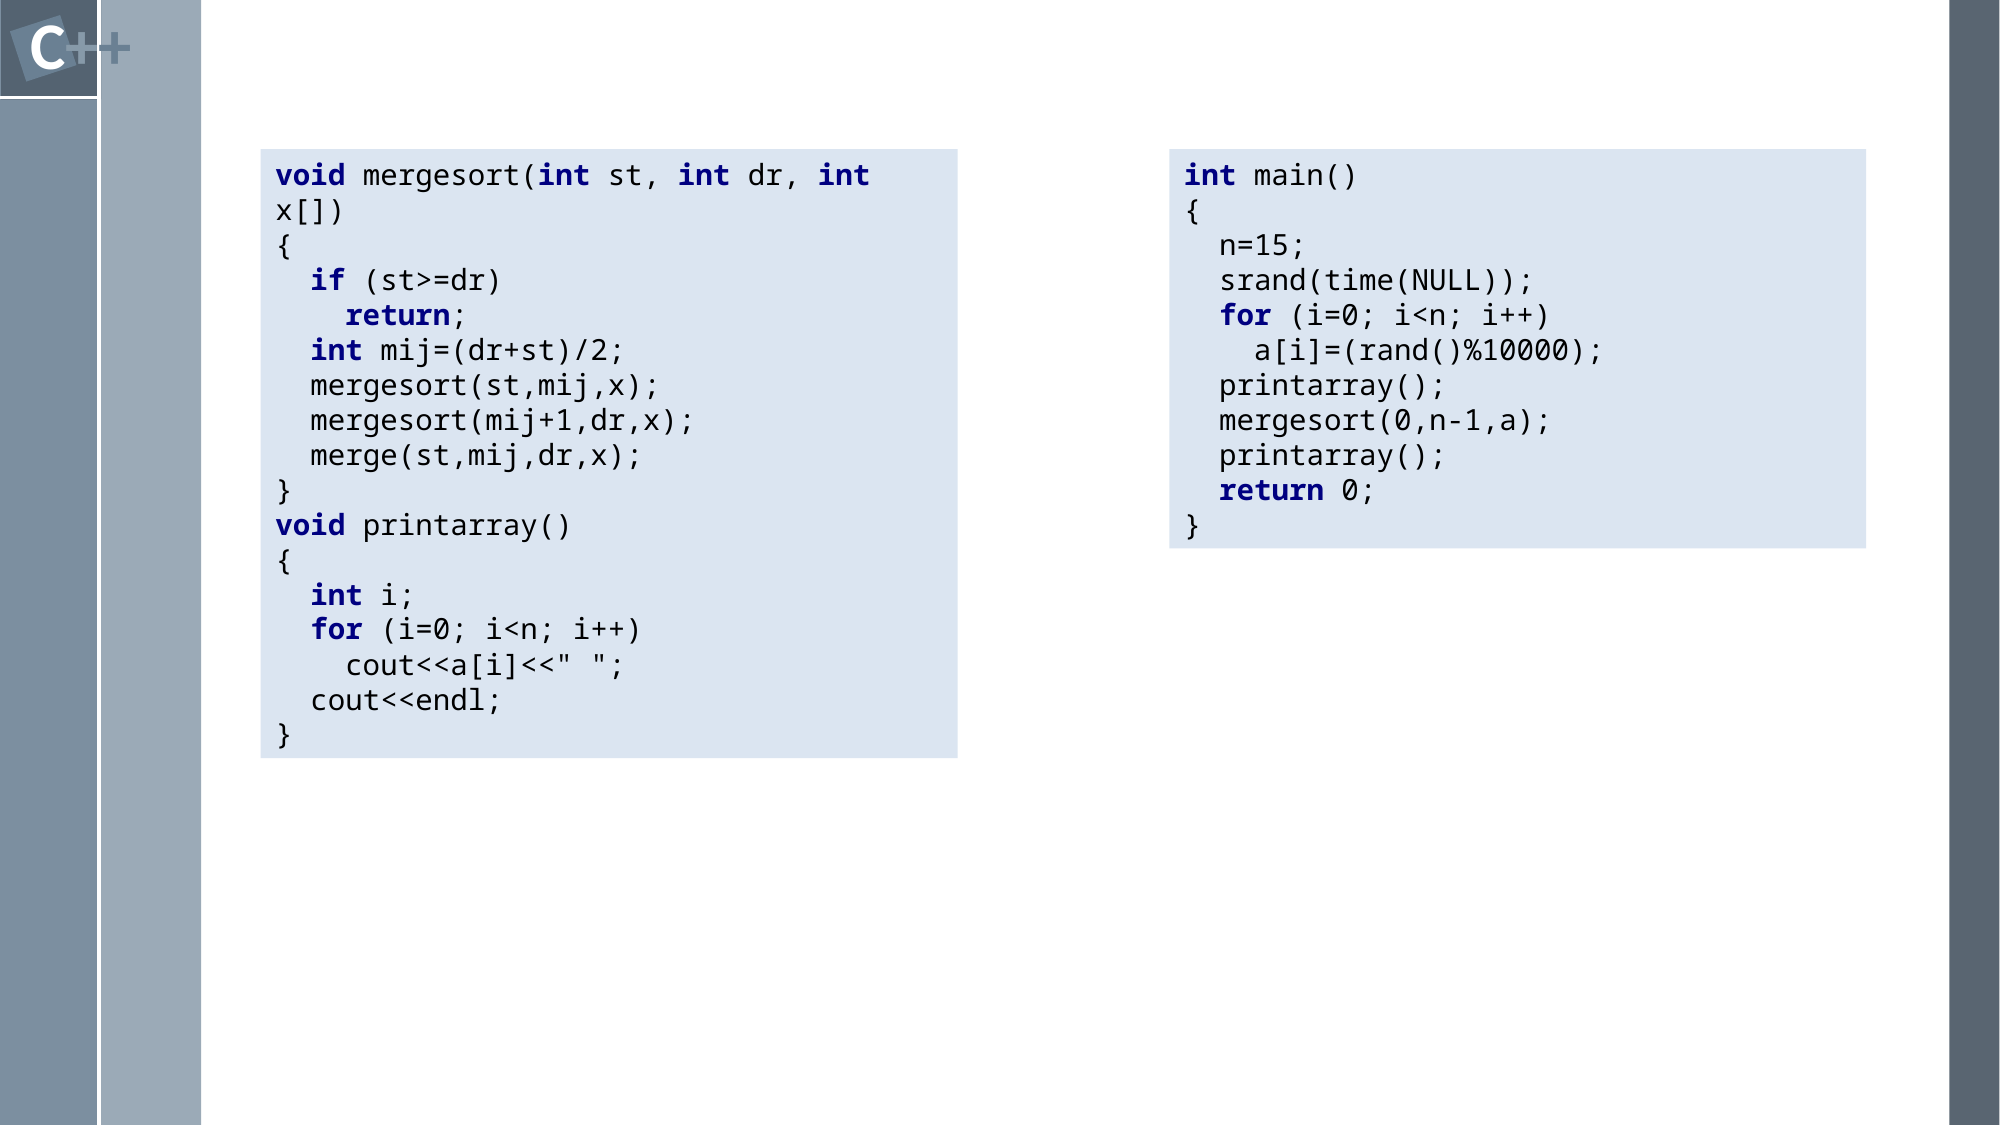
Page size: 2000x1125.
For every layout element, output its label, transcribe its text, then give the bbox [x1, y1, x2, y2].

text_box void mergesort(int st, int dr, int x[]) { if (st>=dr) return; int mij=(dr+st)/2; mergesort(st,mij,x); mergesort(mij+1,dr,x); merge(st,mij,dr,x); } void printarray() { int i; for (i=0; i<n; i++) cout<<a[i]<<" "; cout<<endl; } [260, 149, 958, 759]
text_box int main() { n=15; srand(time(NULL)); for (i=0; i<n; i++) a[i]=(rand()%10000); printarray(); mergesort(0,n-1,a); printarray(); return 0; } [1169, 149, 1867, 549]
